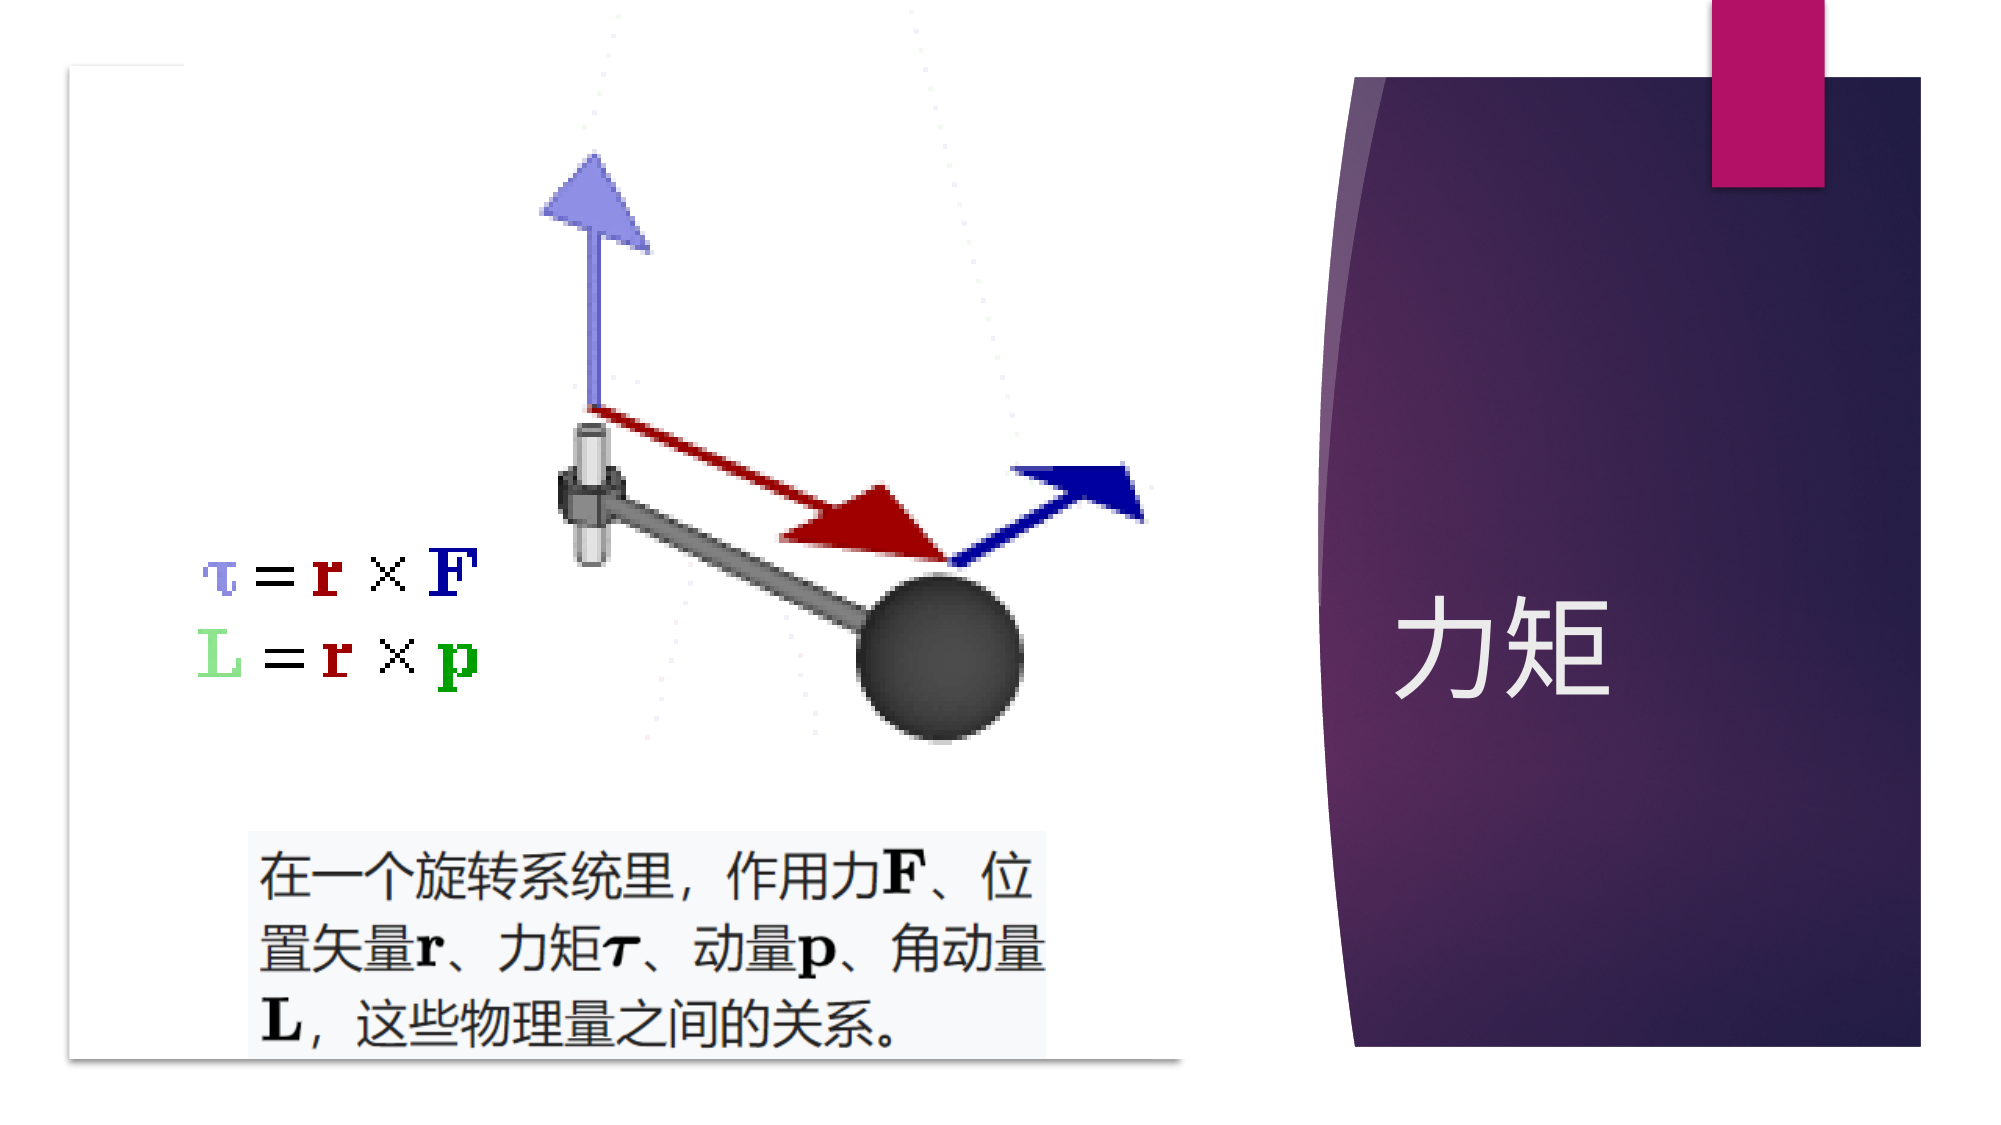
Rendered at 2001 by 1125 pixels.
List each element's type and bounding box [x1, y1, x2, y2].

text_box [0, 0, 2000, 1125]
picture [248, 831, 1046, 1059]
text_box [69, 64, 1367, 1060]
list [183, 9, 1242, 751]
